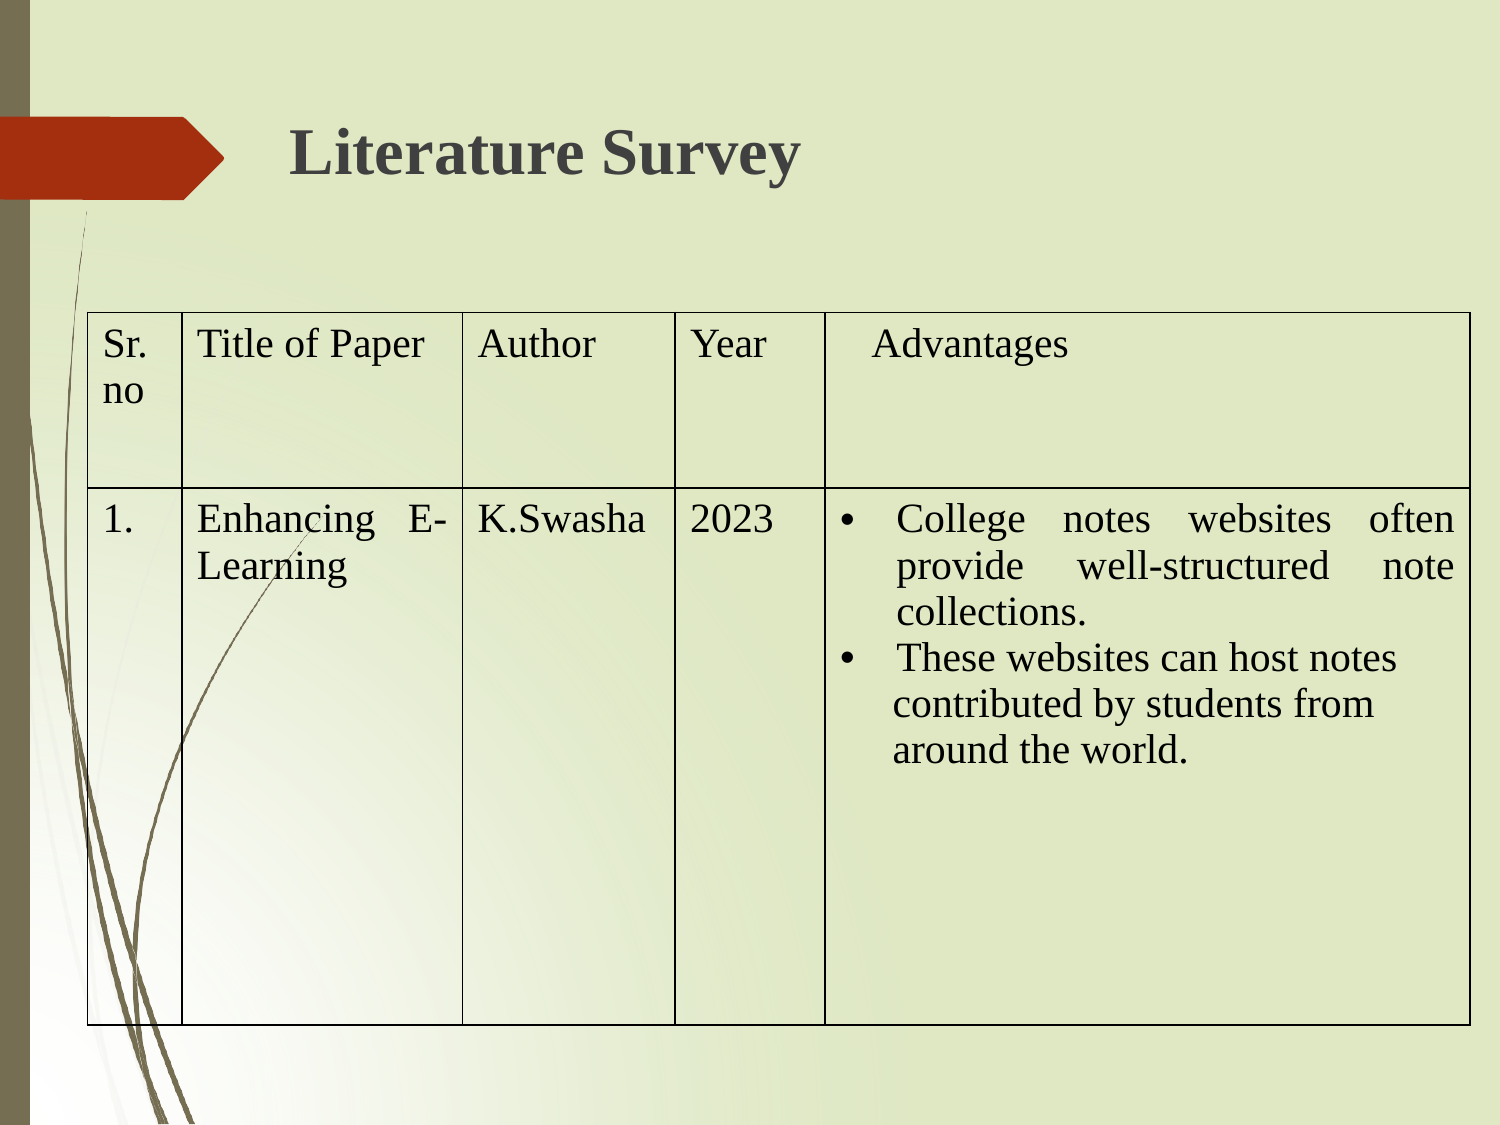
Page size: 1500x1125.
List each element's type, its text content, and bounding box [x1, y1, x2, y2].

table_cell K.Swasha [463, 489, 674, 1024]
table_header Year [676, 313, 824, 487]
table_cell Enhancing E-Learning [183, 489, 462, 1024]
table_header Author [463, 313, 674, 487]
table_header Title of Paper [183, 313, 462, 487]
picture [30, 0, 1500, 1125]
table_cell 2023 [676, 489, 824, 1024]
table_header Advantages [826, 313, 1469, 487]
table_cell College notes websites often provide well-structured note collections. These websites can host notes contributed by students from around the world. [826, 489, 1469, 1024]
table_cell 1. [88, 489, 181, 1024]
table_header Sr.no [88, 313, 181, 487]
title Literature Survey [287, 105, 888, 296]
